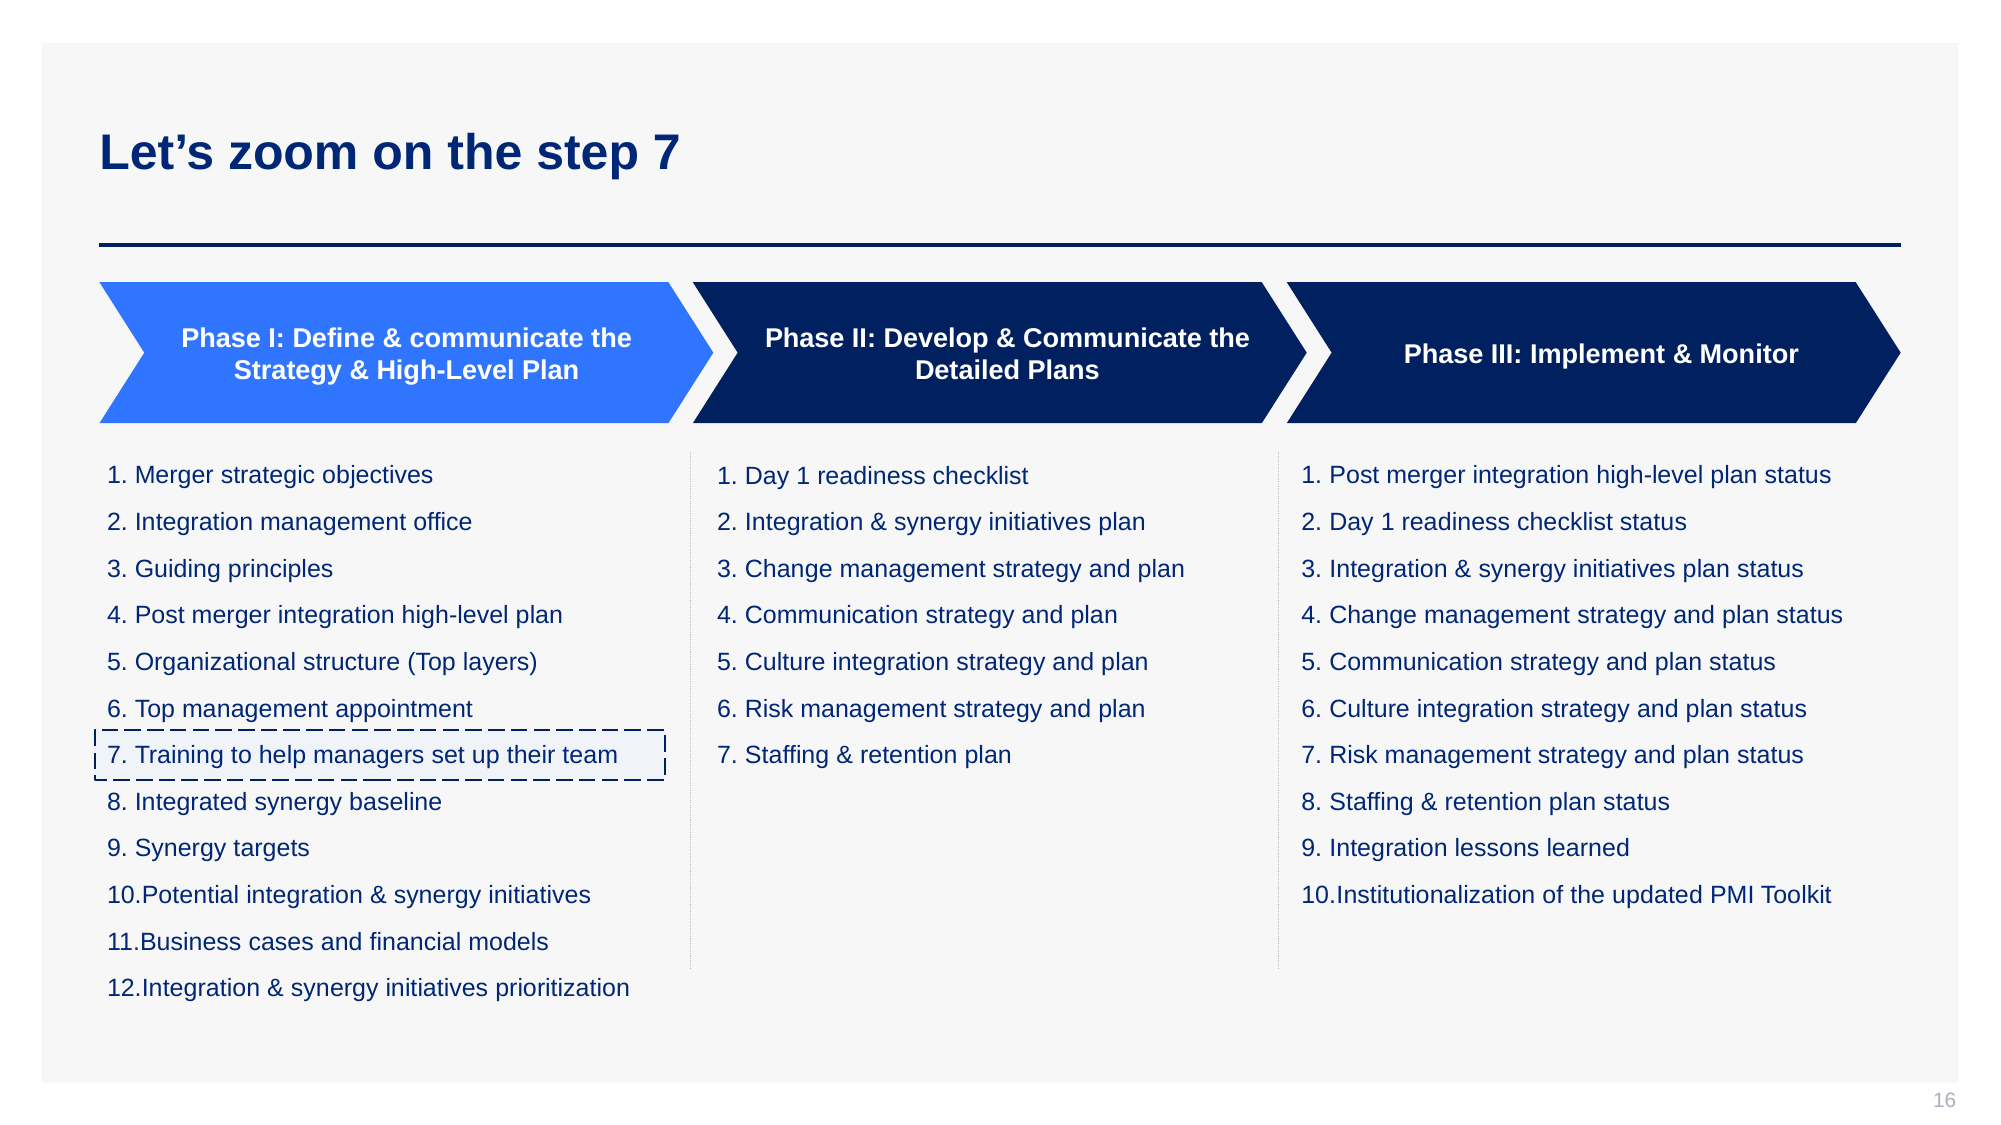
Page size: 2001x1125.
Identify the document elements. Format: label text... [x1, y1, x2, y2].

text_box Phase III: Implement & Monitor [1286, 282, 1901, 424]
text_box Phase II: Develop & Communicate the Detailed Plans [692, 282, 1307, 424]
text_box Day 1 readiness checklist Integration & synergy initiatives plan Change management strategy and plan Communication strategy and plan Culture integration strategy and plan Risk management strategy and plan Staffing & retention plan [702, 451, 1270, 776]
text_box Phase I: Define & communicate the Strategy & High-Level Plan [99, 282, 714, 424]
title Let’s zoom on the step 7 [84, 59, 1901, 239]
text_box Post merger integration high-level plan status Day 1 readiness checklist status Integration & synergy initiatives plan status Change management strategy and plan status Communication strategy and plan status Culture integration strategy and plan status Risk management strategy and plan status Staffing & retention plan status Integration lessons learned Institutionalization of the updated PMI Toolkit [1286, 451, 1901, 916]
text_box [94, 730, 107, 780]
text_box Merger strategic objectives Integration management office Guiding principles Post merger integration high-level plan Organizational structure (Top layers) Top management appointment Training to help managers set up their team Integrated synergy baseline Synergy targets Potential integration & synergy initiatives Business cases and financial models Integration & synergy initiatives prioritization [107, 451, 691, 1009]
slide_number 16 [1506, 1088, 1957, 1119]
